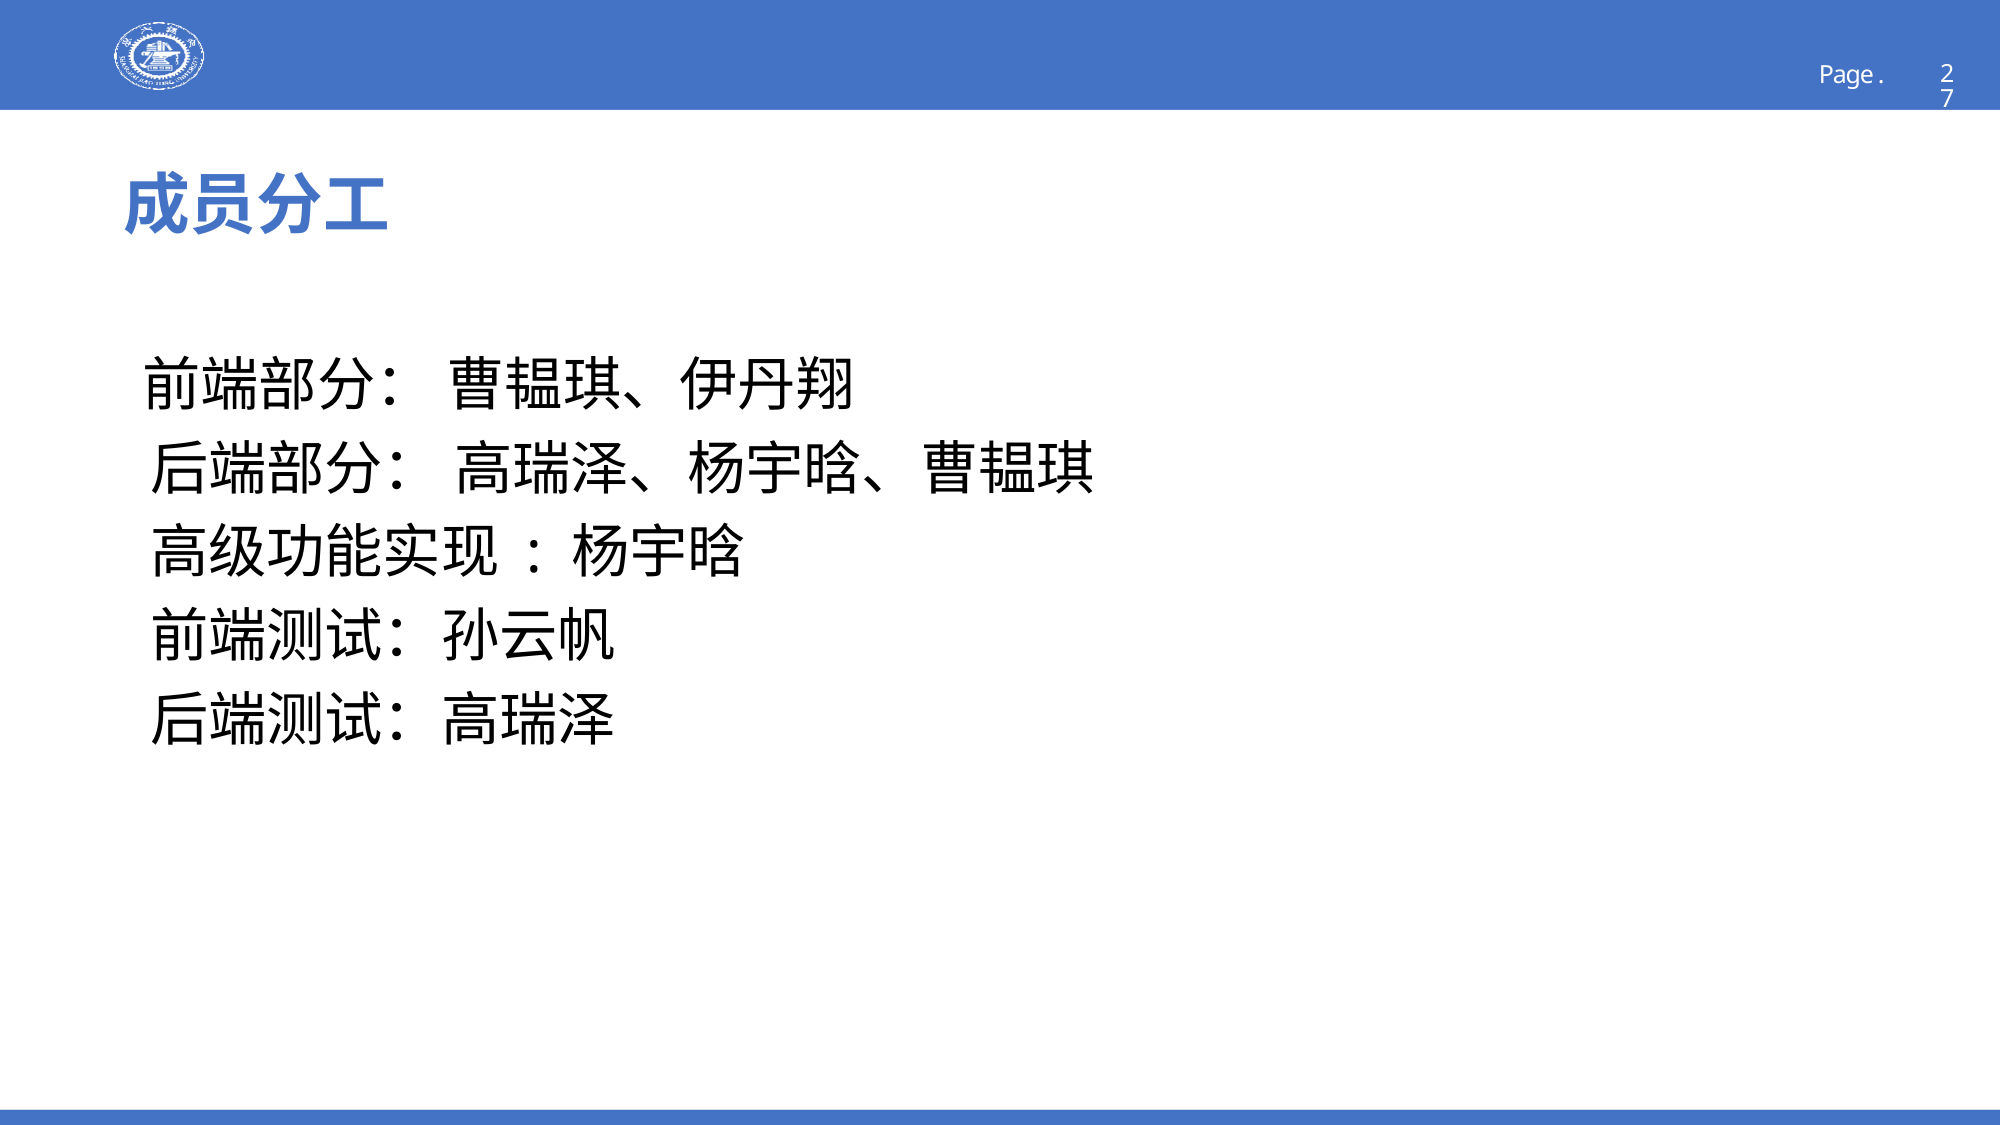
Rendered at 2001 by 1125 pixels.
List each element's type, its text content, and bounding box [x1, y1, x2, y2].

list 前端部分： 曹韫琪、伊丹翔 后端部分： 高瑞泽、杨宇晗、曹韫琪 高级功能实现 : 杨宇晗 前端测试：孙云帆 后端测试：高瑞泽 [108, 347, 1199, 778]
title 成员分工 [108, 159, 1940, 254]
picture [108, 17, 209, 93]
slide_number 27 [1925, 51, 1983, 97]
